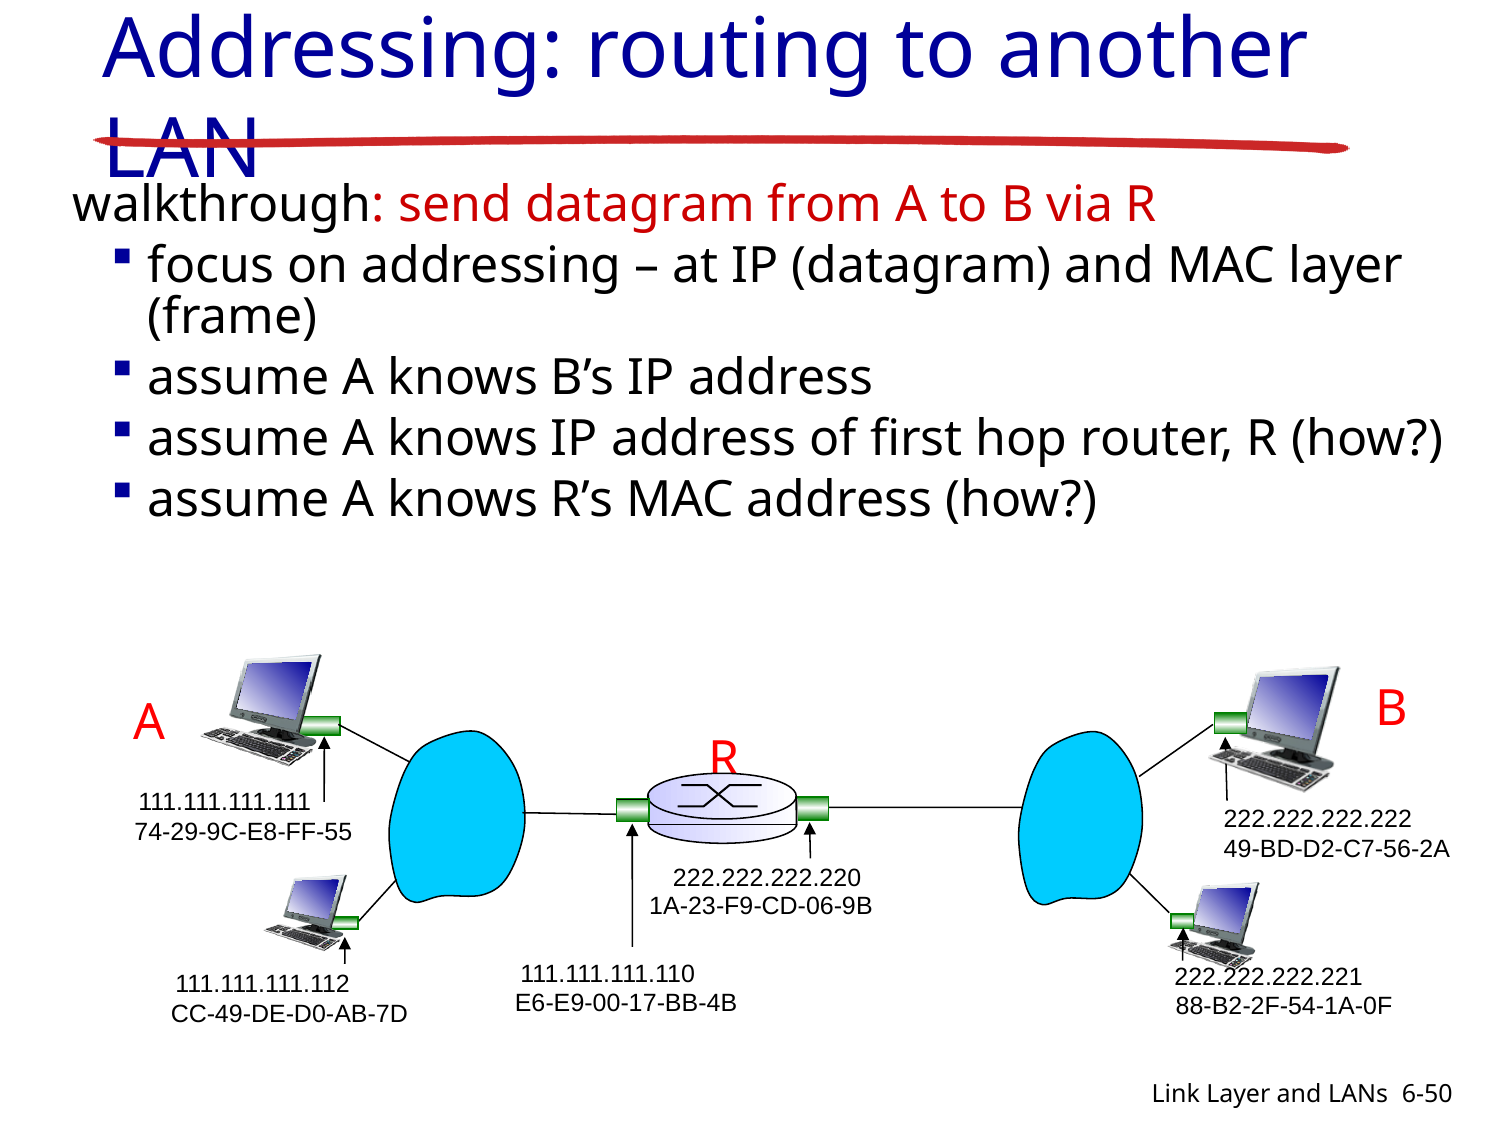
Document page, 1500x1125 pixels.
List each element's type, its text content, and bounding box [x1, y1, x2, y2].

footer Link Layer and LANs [1045, 1069, 1404, 1110]
list walkthrough: send datagram from A to B via R focus on addressing – at IP (datagram) and MAC layer (frame) assume A knows B’s IP address assume A knows IP address of first hop router, R (how?) assume A knows R’s MAC address (how?) [57, 173, 1481, 351]
slide_number 6-50 [1387, 1069, 1478, 1115]
picture [88, 130, 1364, 159]
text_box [116, 649, 1466, 1036]
title Addressing: routing to another LAN [87, 0, 1400, 188]
